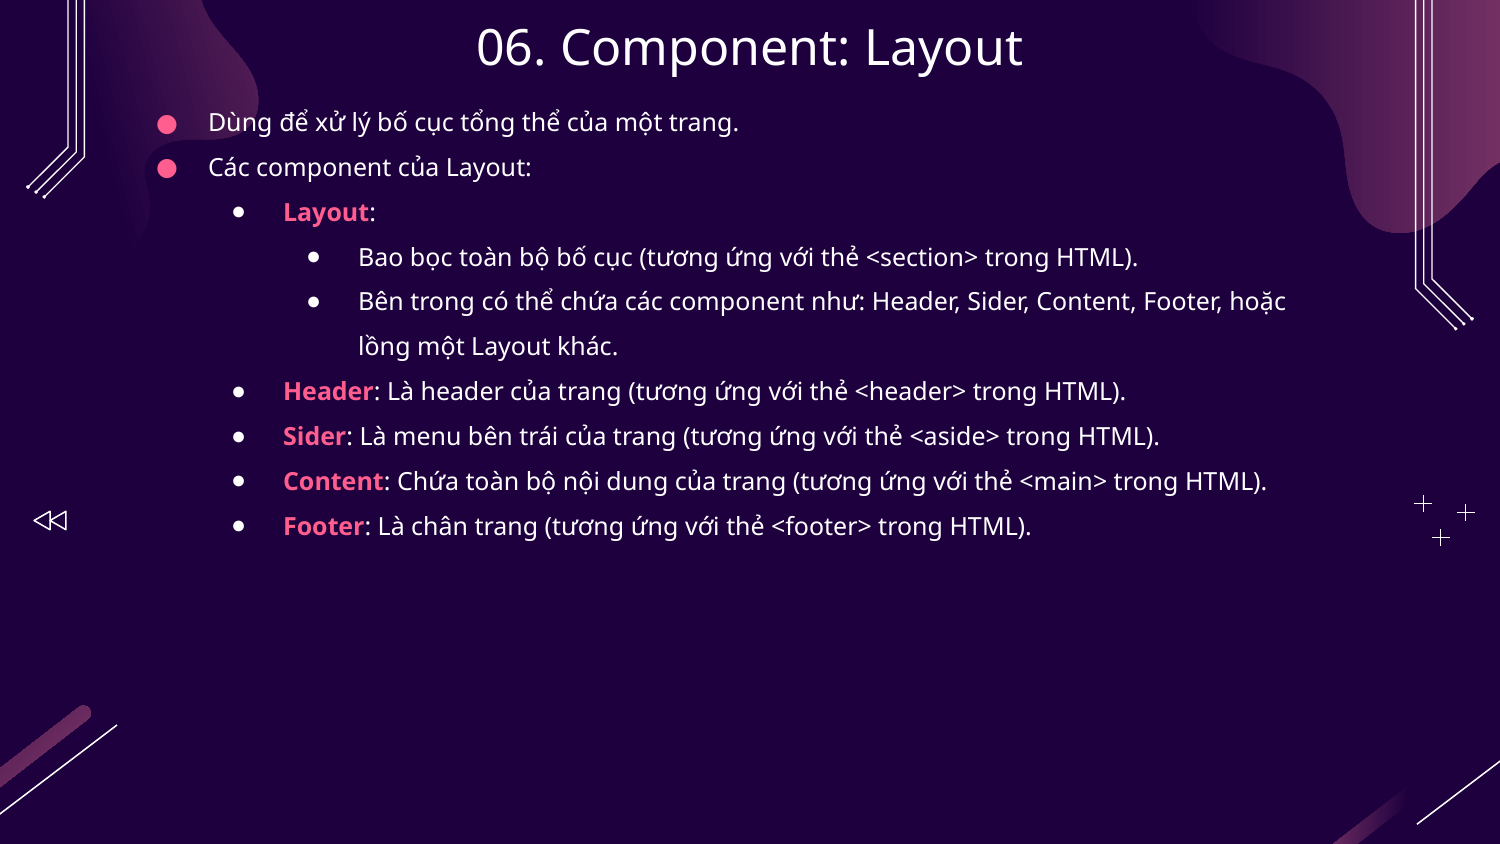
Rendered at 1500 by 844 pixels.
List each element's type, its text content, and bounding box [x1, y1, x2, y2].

title 06. Component: Layout [118, 0, 1382, 94]
subtitle Dùng để xử lý bố cục tổng thể của một trang. Các component của Layout: Layout: Bao bọc toàn bộ bố cục (tương ứng với thẻ <section> trong HTML). Bên trong có thể chứa các component như: Header, Sider, Content, Footer, hoặc lồng một Layout khác. Header: Là header của trang (tương ứng với thẻ <header> trong HTML). Sider: Là menu bên trái của trang (tương ứng với thẻ <aside> trong HTML). Content: Chứa toàn bộ nội dung của trang (tương ứng với thẻ <main> trong HTML). Footer: Là chân trang (tương ứng với thẻ <footer> trong HTML). [118, 94, 1337, 803]
